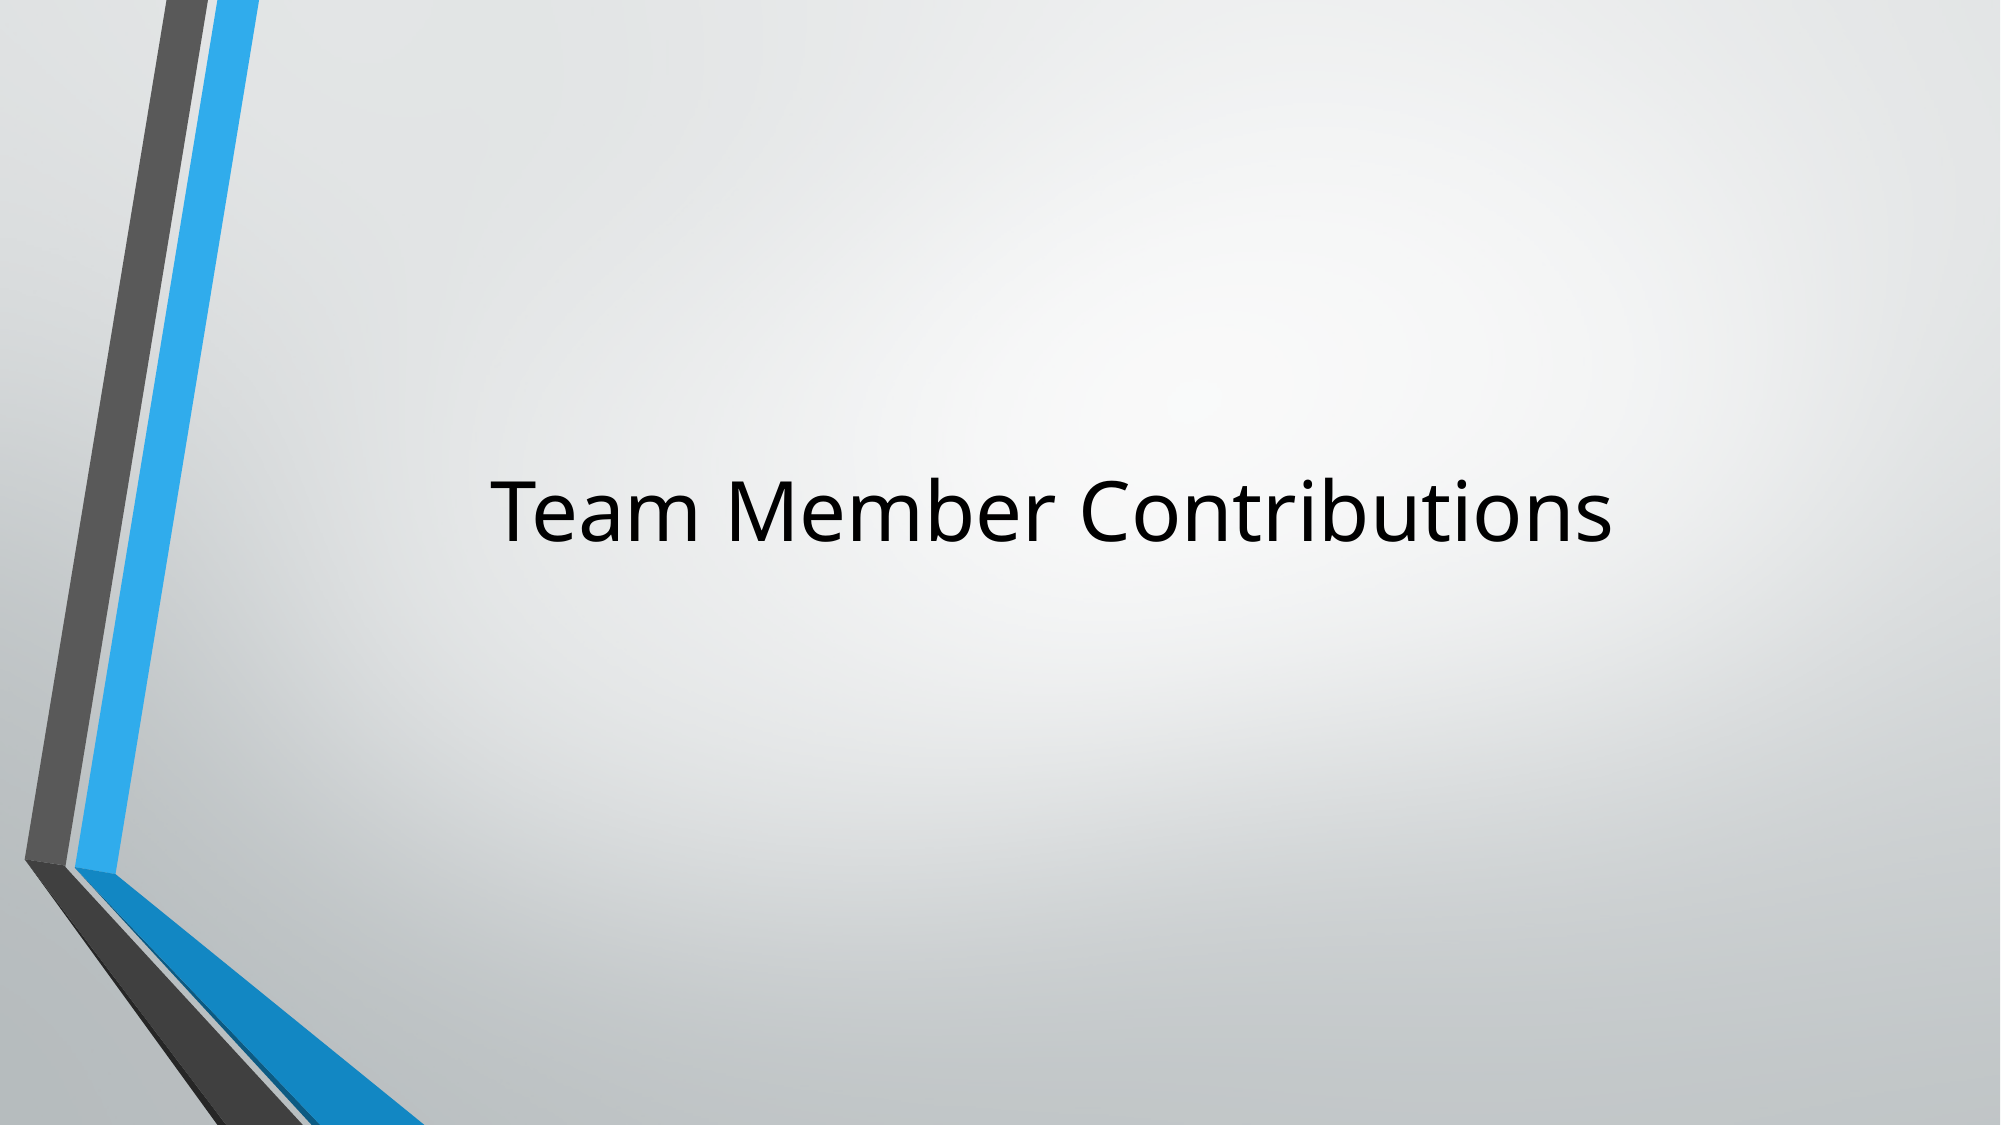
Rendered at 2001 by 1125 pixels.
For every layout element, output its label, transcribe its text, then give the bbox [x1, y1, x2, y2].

title Team Member Contributions [231, 364, 1875, 653]
